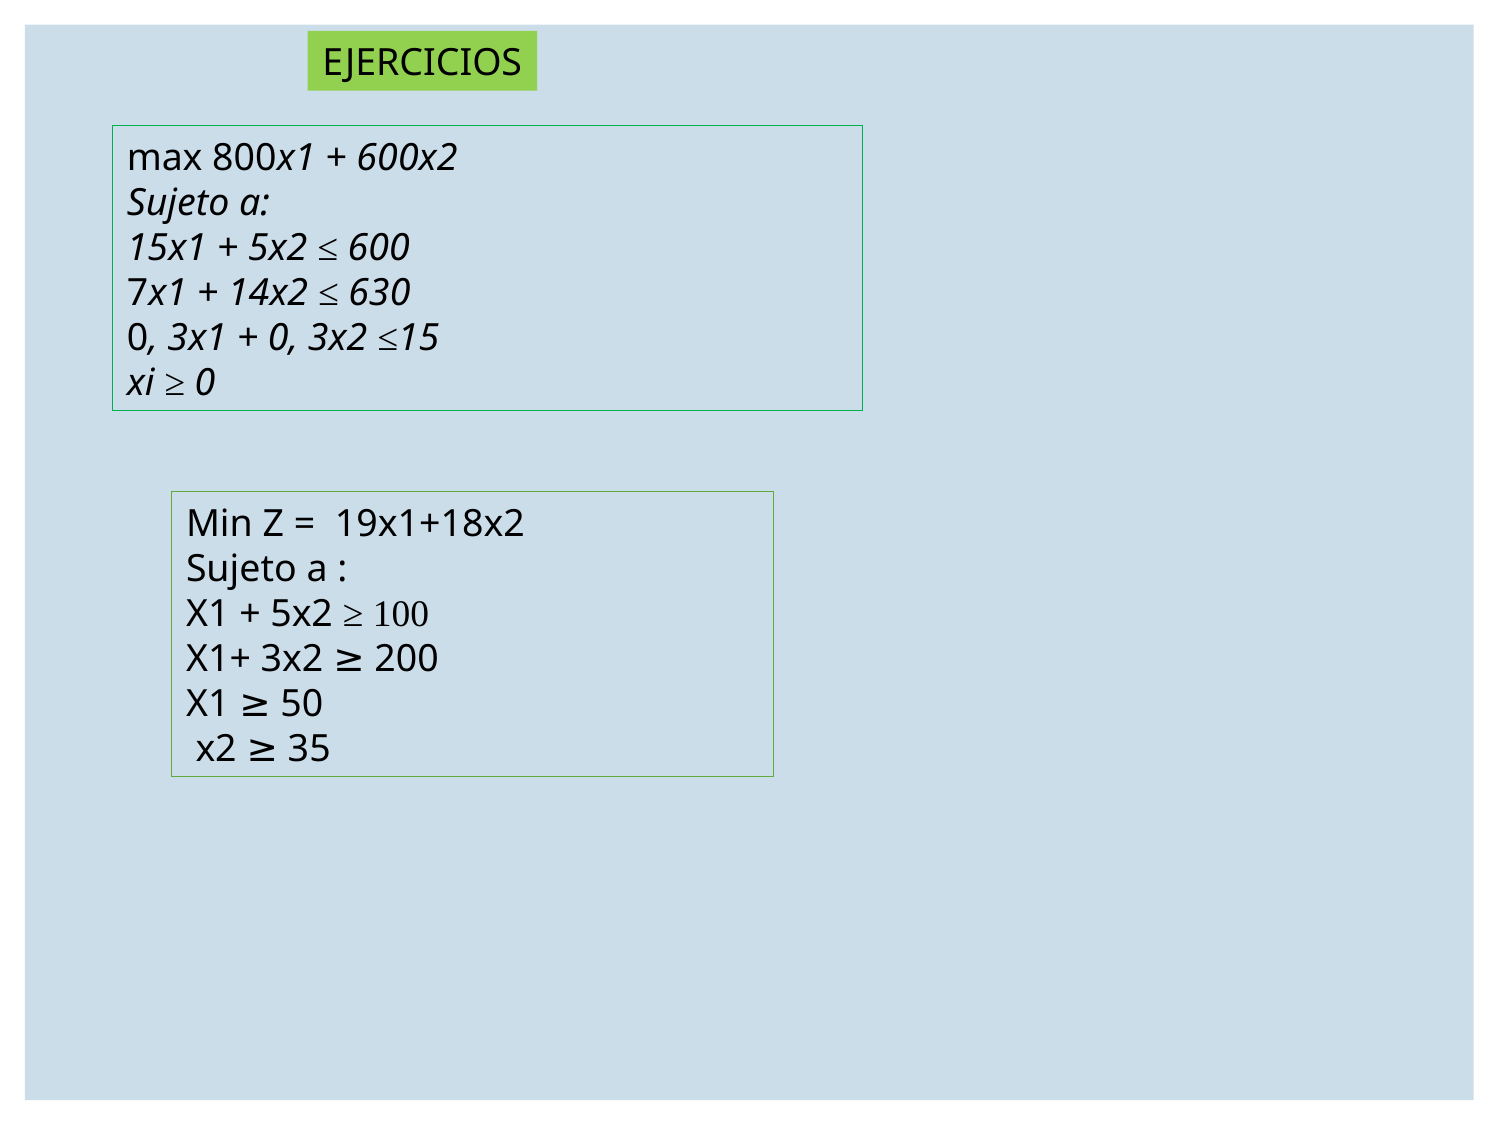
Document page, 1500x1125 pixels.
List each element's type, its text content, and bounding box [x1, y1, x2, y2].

text_box Min Z = 19x1+18x2 Sujeto a : X1 + 5x2 ≥ 100 X1+ 3x2 ≥ 200 X1 ≥ 50 x2 ≥ 35 [171, 491, 774, 777]
text_box EJERCICIOS [307, 30, 538, 91]
text_box max 800x1 + 600x2 Sujeto a: 15x1 + 5x2 ≤ 600 7x1 + 14x2 ≤ 630 0, 3x1 + 0, 3x2 ≤15 xi ≥ 0 [112, 125, 863, 411]
